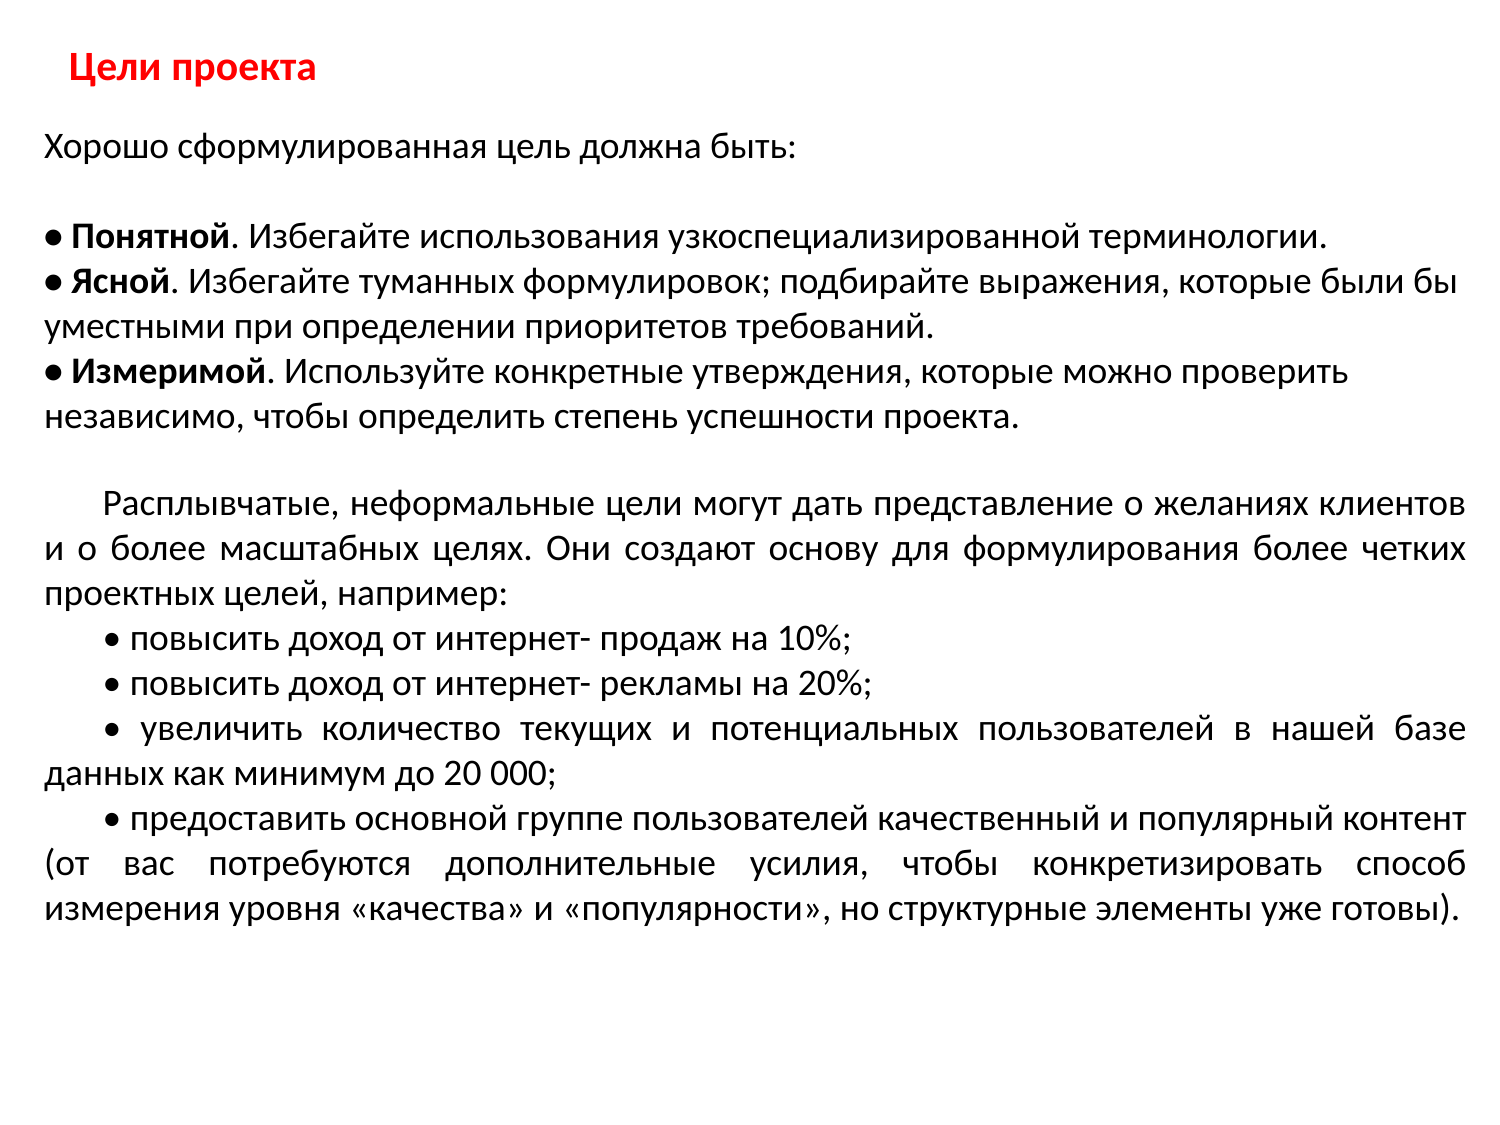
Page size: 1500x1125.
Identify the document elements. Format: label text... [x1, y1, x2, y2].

text_box Хорошо сформулированная цель должна быть: • Понятной. Избегайте использования узкоспециализированной терминологии. • Ясной. Избегайте туманных формулировок; подбирайте выражения, которые были бы уместными при определении приоритетов требований. • Измеримой. Используйте конкретные утверждения, которые можно проверить независимо, чтобы определить степень успешности проекта. [29, 113, 1483, 444]
text_box Цели проекта [54, 30, 332, 96]
text_box Расплывчатые, неформальные цели могут дать представление о желаниях клиентов и о более масштабных целях. Они создают основу для формулирования более четких проектных целей, например: • повысить доход от интернет- продаж на 10%; • повысить доход от интернет- рекламы на 20%; • увеличить количество текущих и потенциальных пользователей в нашей базе данных как минимум до 20 000; • предоставить основной группе пользователей качественный и популярный контент (от вас потребуются дополнительные усилия, чтобы конкретизировать способ измерения уровня «качества» и «популярности», но структурные элементы уже готовы). [29, 470, 1483, 936]
